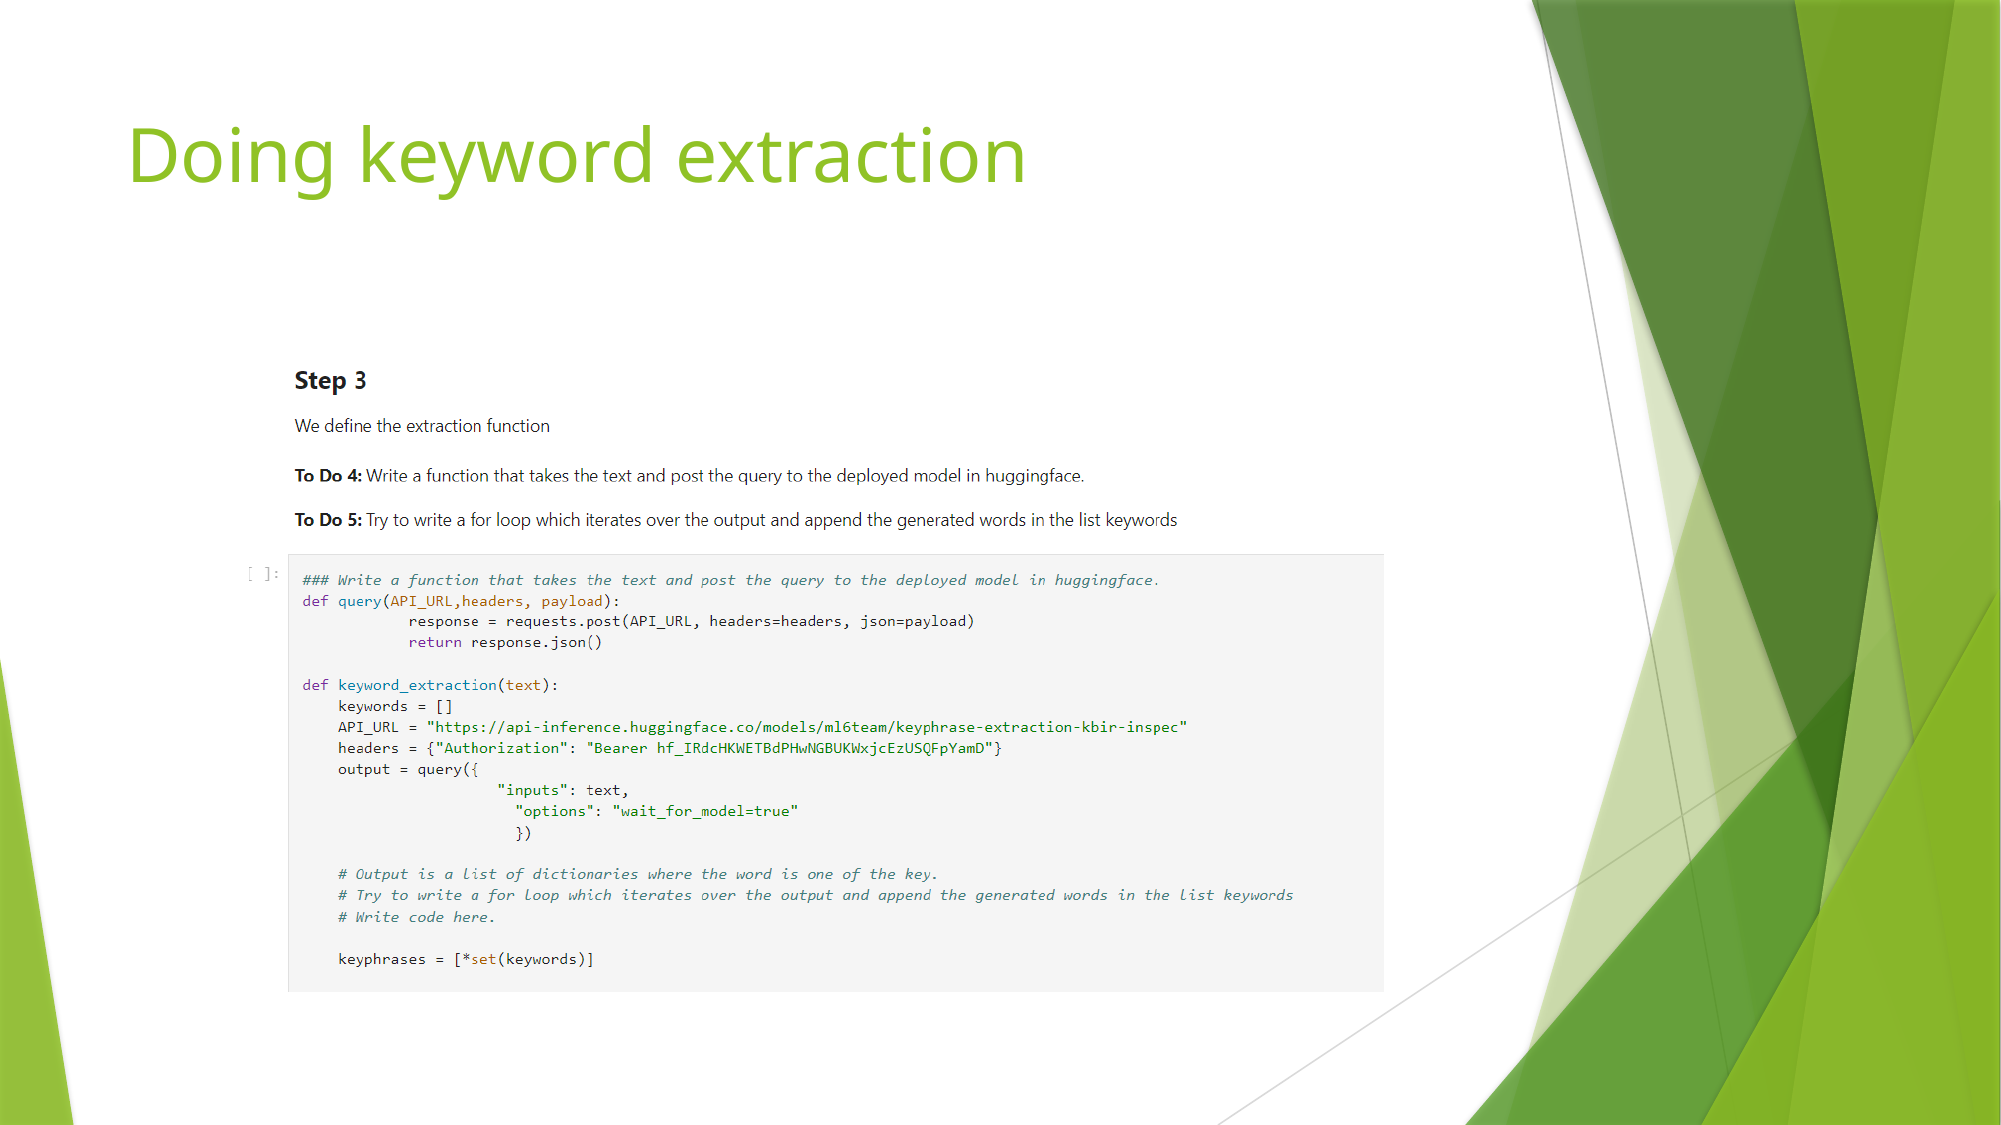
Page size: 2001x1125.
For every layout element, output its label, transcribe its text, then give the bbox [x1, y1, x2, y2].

title Doing keyword extraction [111, 99, 1522, 317]
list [248, 353, 1384, 992]
